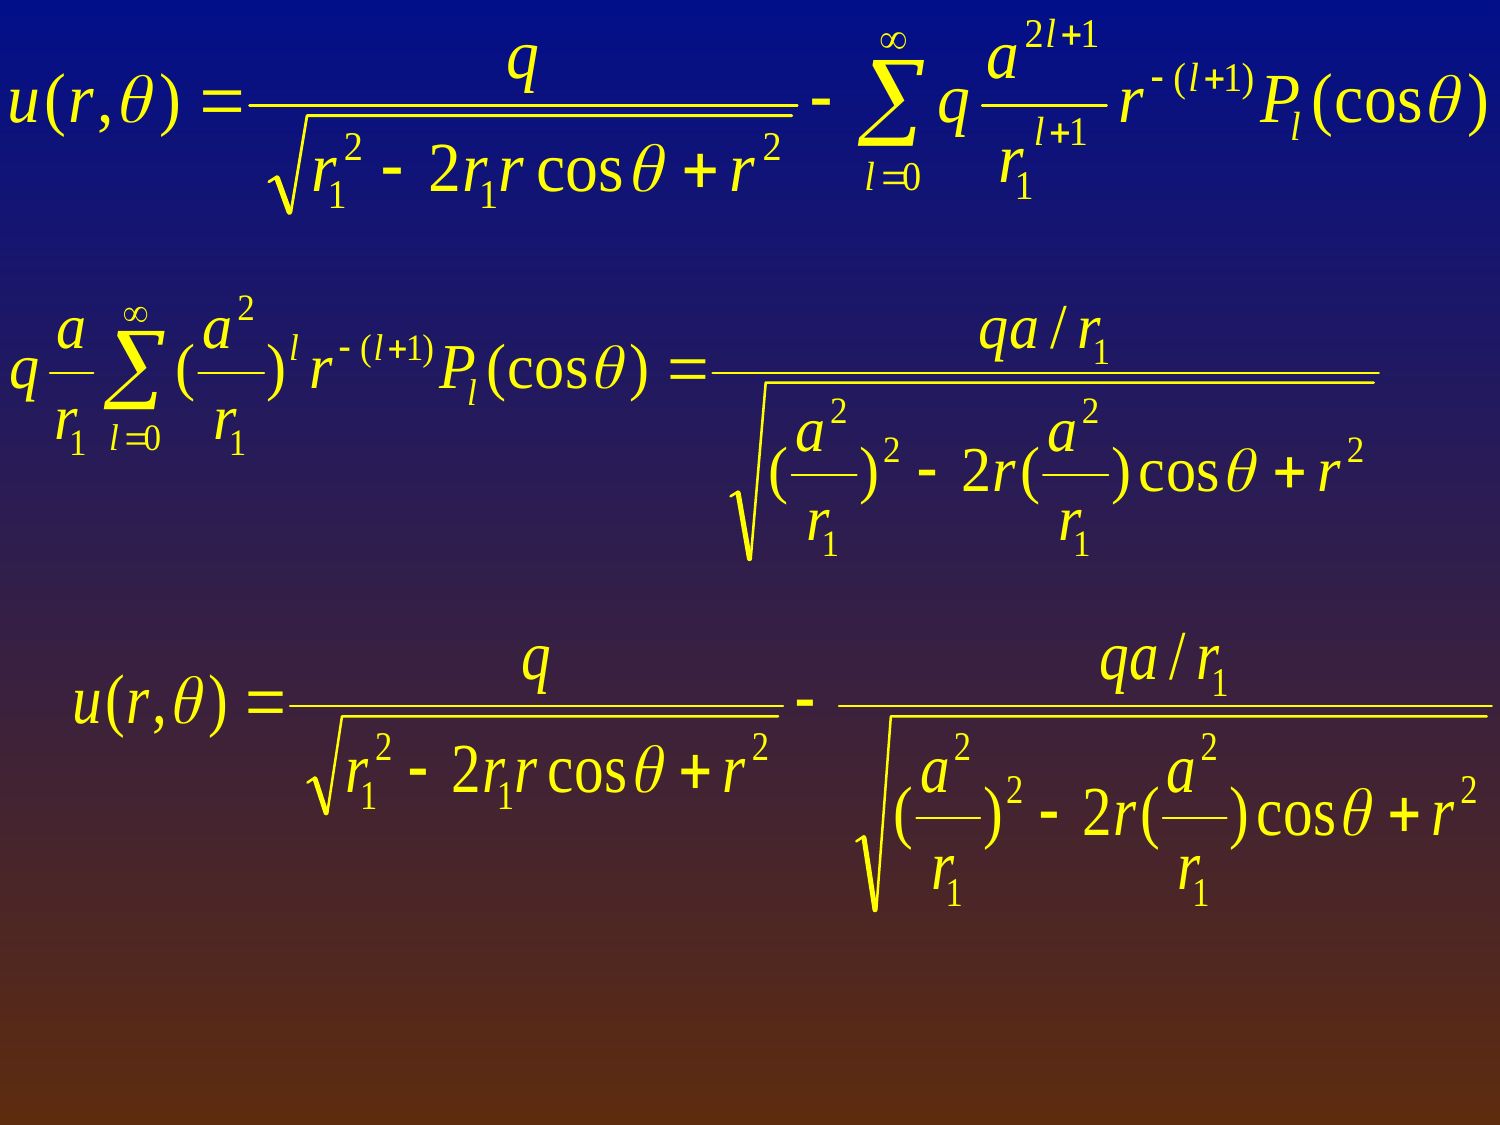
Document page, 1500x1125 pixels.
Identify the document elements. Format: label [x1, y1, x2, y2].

text_box [0, 277, 1388, 573]
text_box [65, 612, 1500, 926]
text_box [0, 0, 1500, 225]
